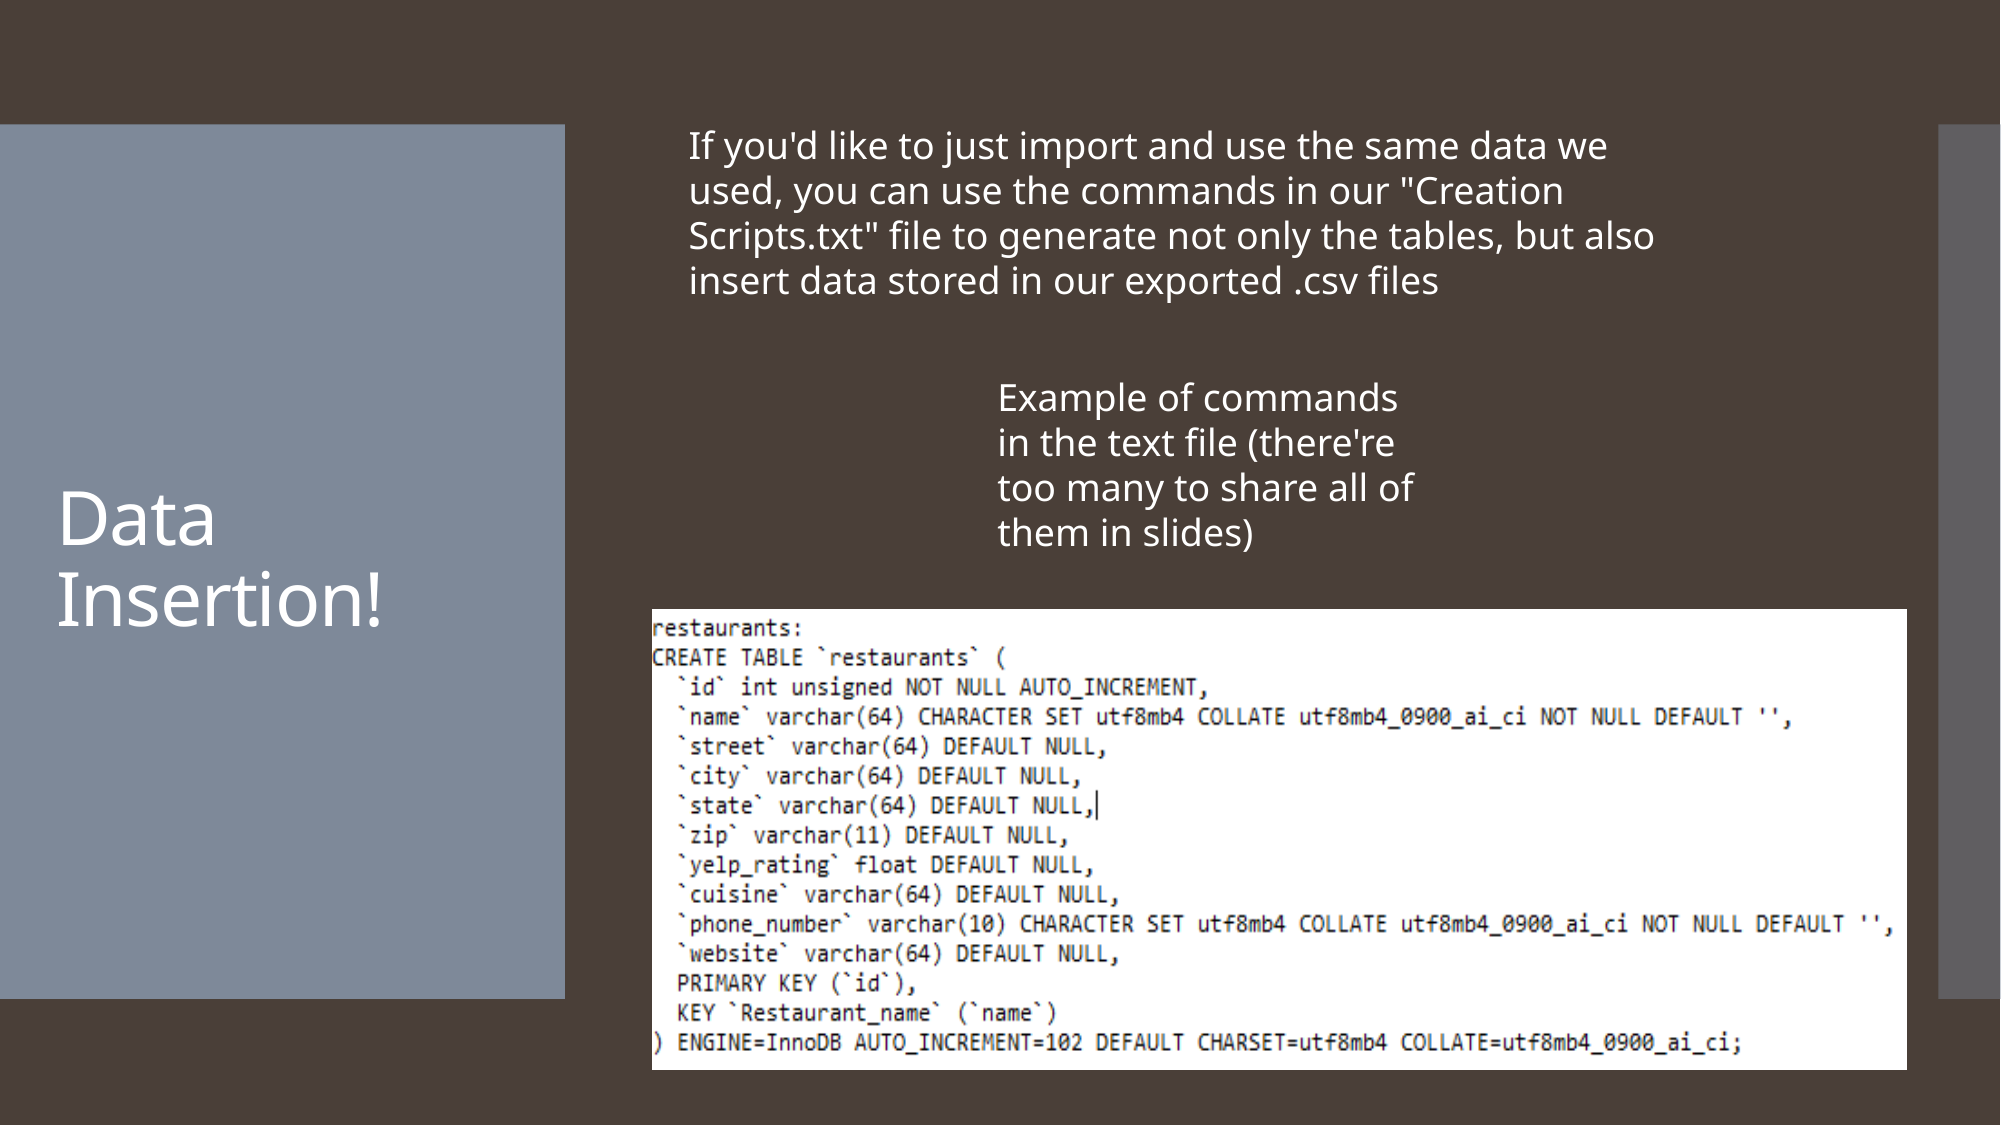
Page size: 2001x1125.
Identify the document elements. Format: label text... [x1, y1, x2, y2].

picture [652, 609, 1907, 1070]
title Data Insertion! [41, 184, 525, 940]
text_box Example of commands in the text file (there're too many to share all of them in slides) [982, 366, 1433, 562]
text_box If you'd like to just import and use the same data we used, you can use the commands in our "Creation Scripts.txt" file to generate not only the tables, but also insert data stored in our exported .csv files [673, 114, 1676, 310]
